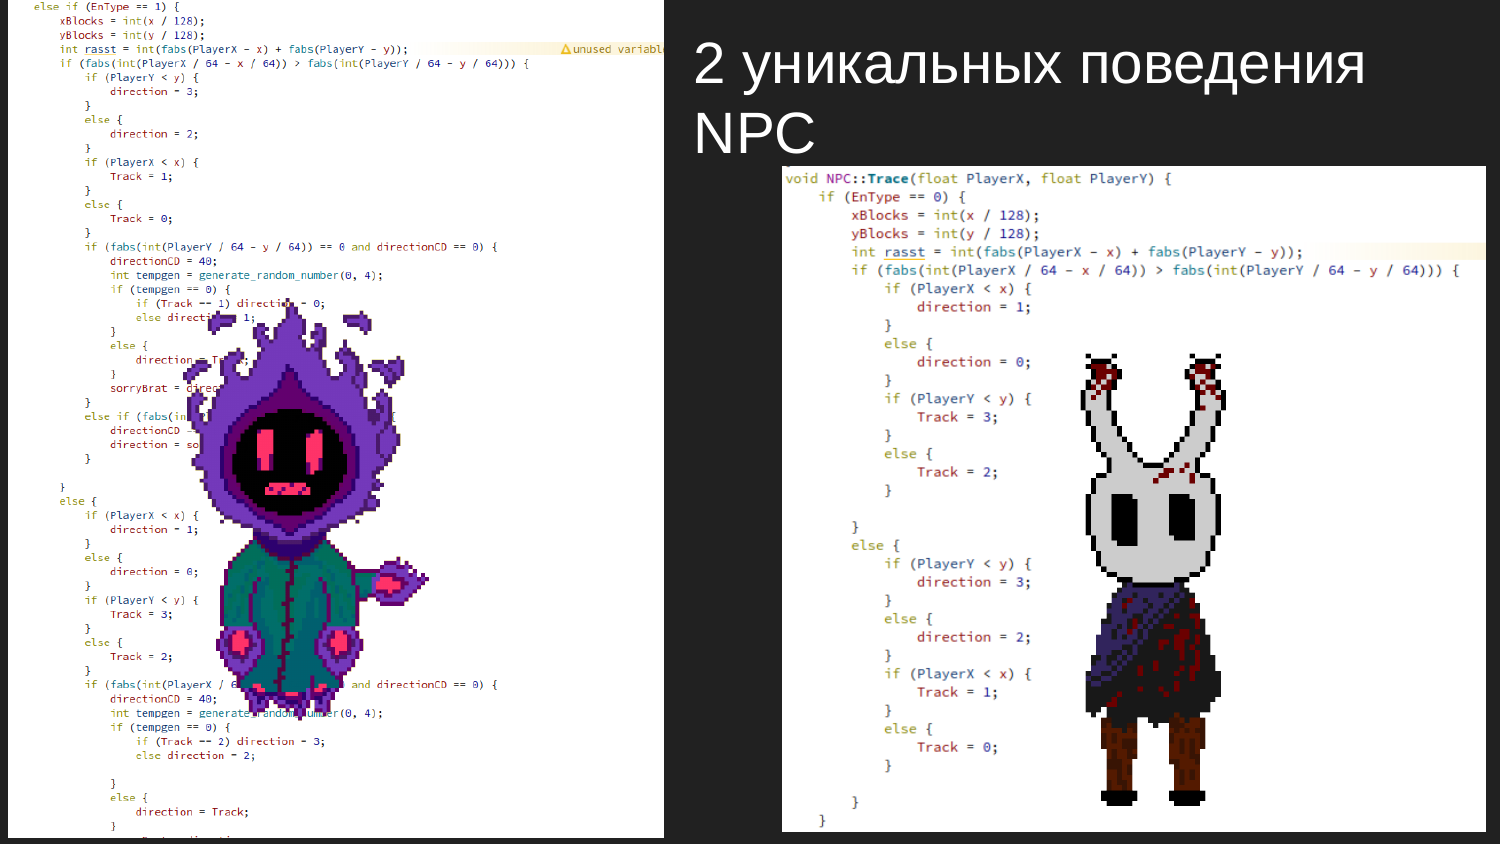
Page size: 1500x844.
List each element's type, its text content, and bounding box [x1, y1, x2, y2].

picture [781, 166, 1486, 844]
picture [8, 0, 664, 839]
title 2 уникальных поведения NPC [678, 10, 1494, 104]
